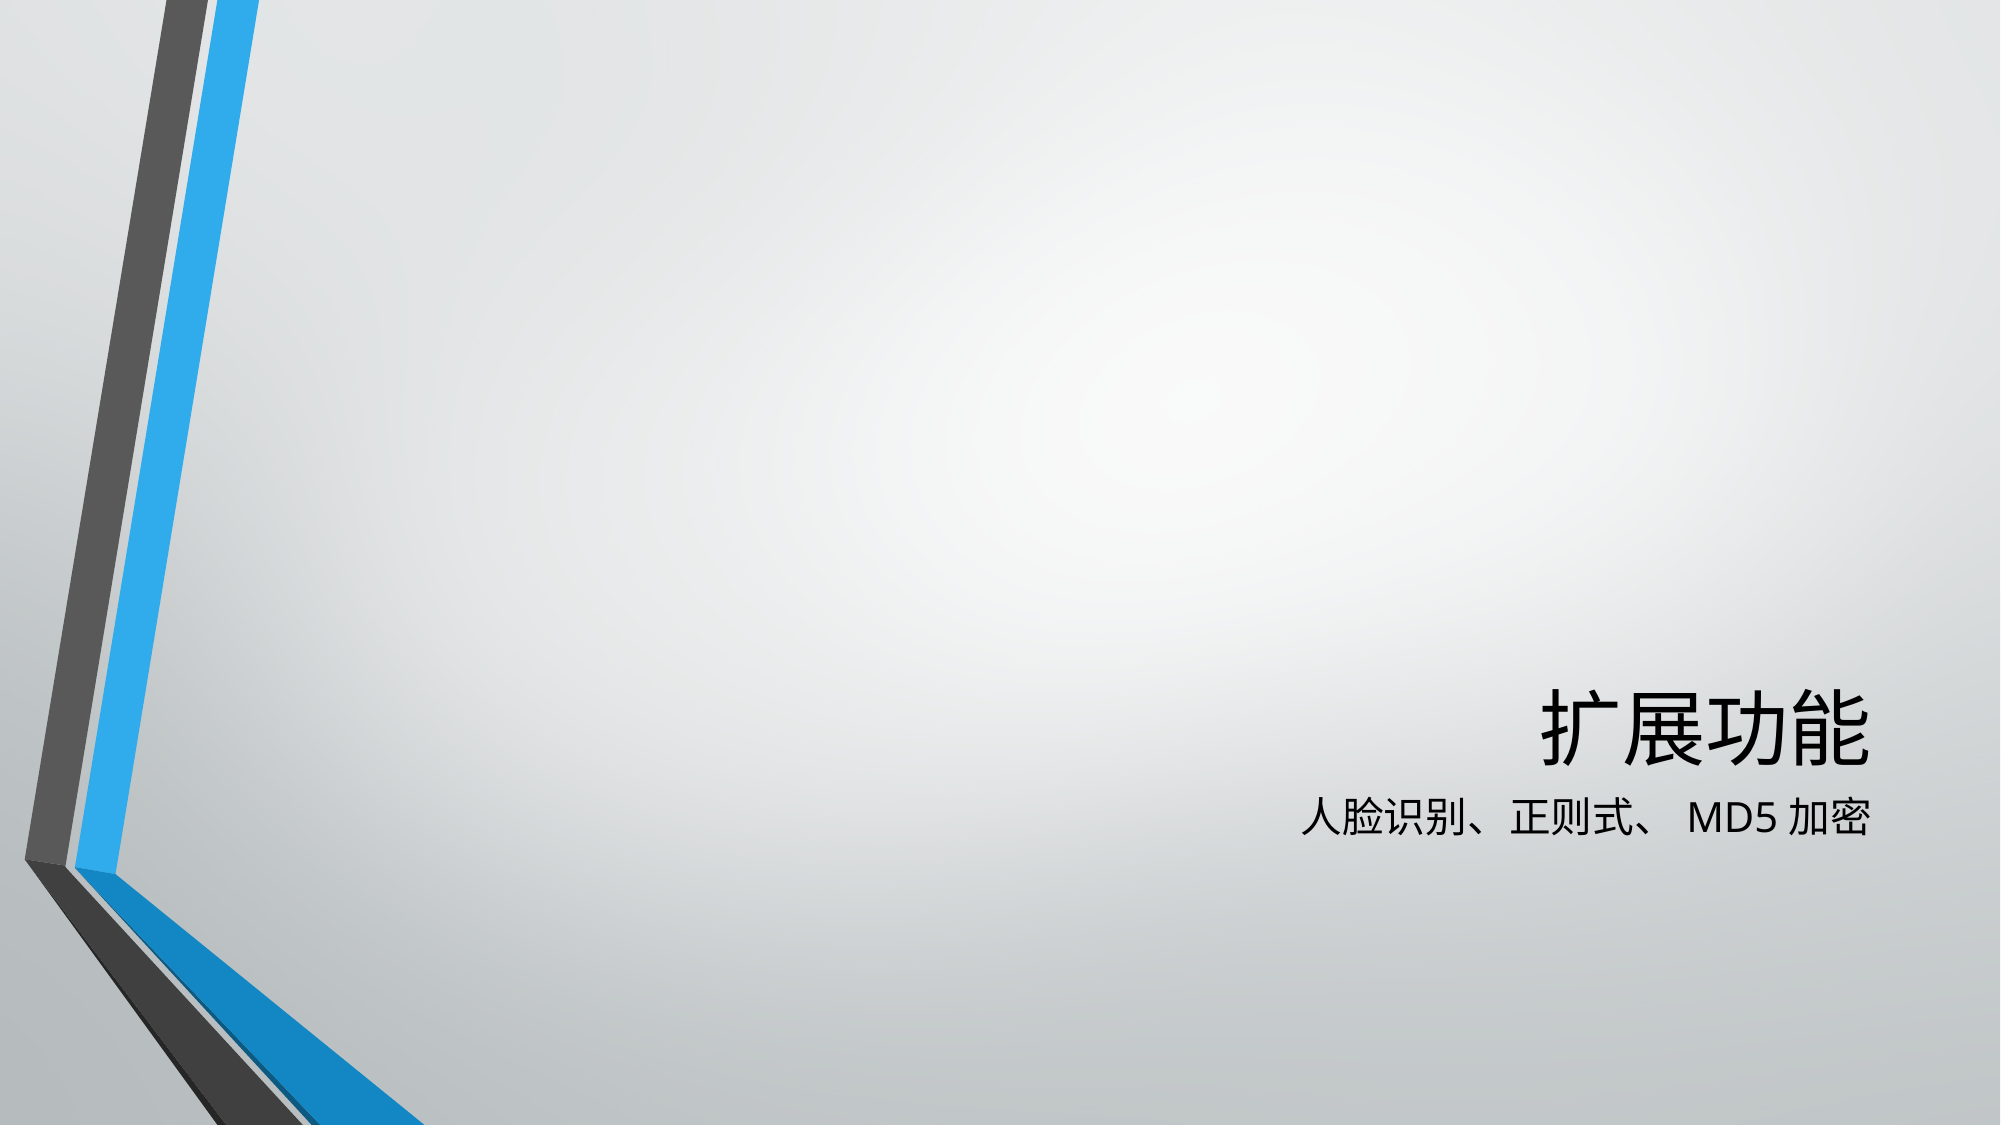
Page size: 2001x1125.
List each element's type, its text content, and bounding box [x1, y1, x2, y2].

title 扩展功能 [421, 437, 1887, 783]
list 人脸识别、正则式、MD5加密 [421, 783, 1887, 925]
